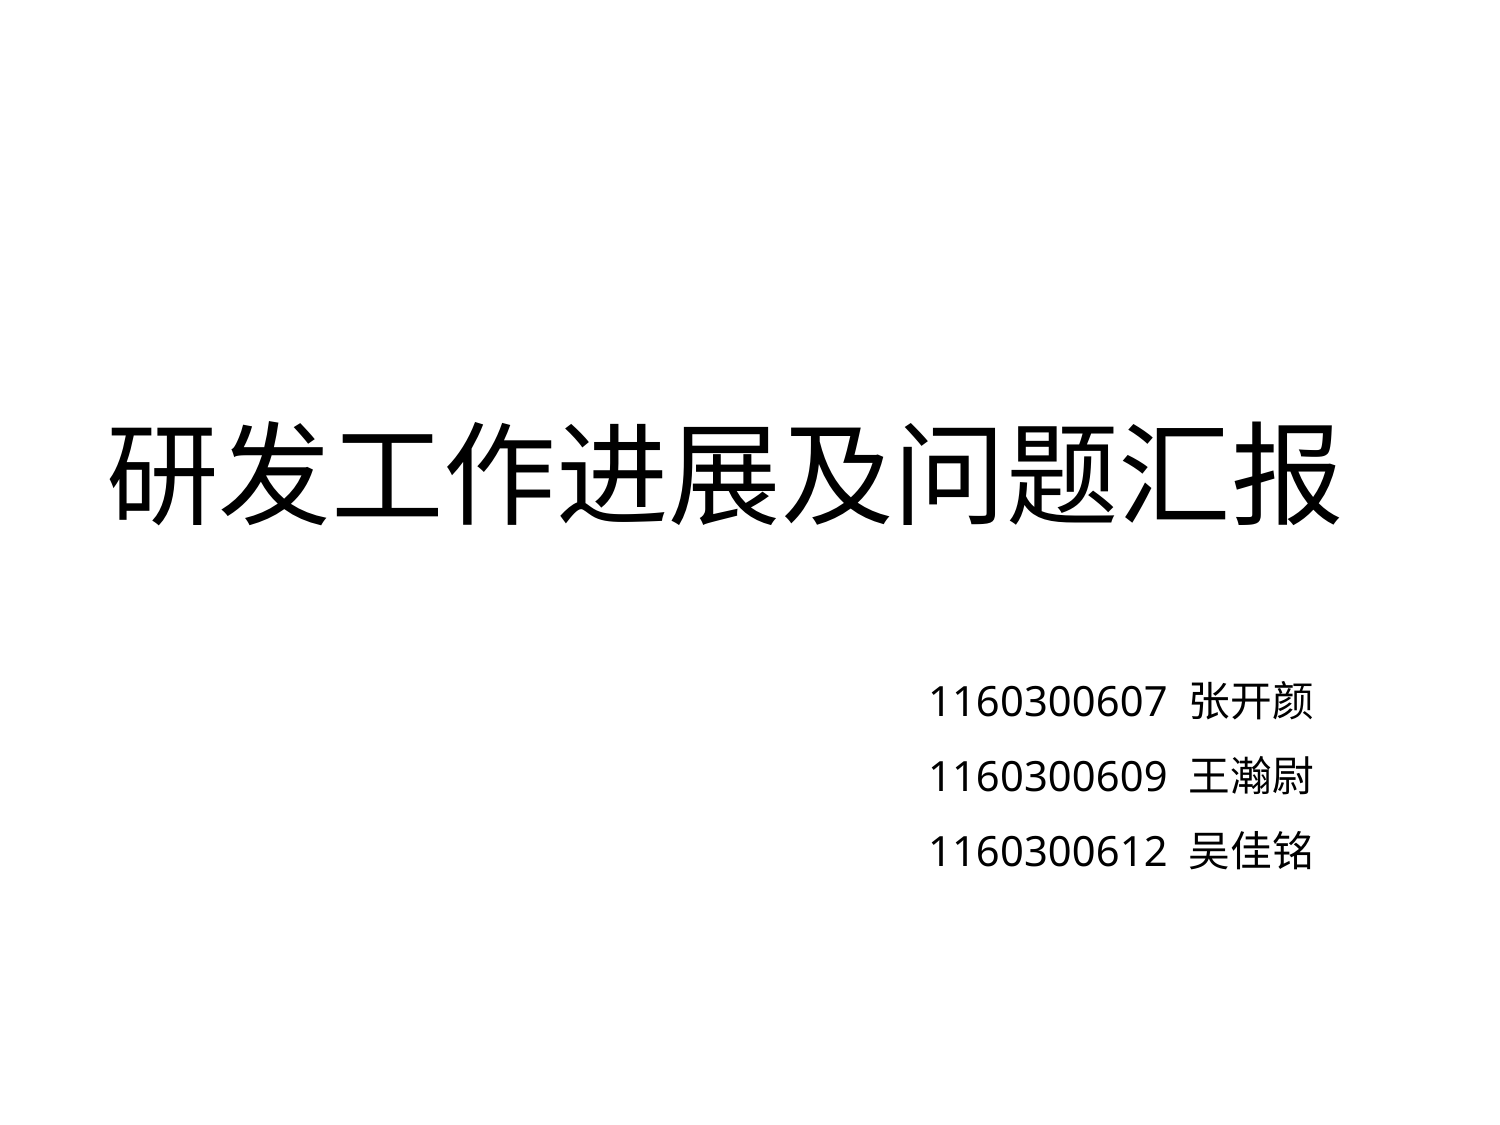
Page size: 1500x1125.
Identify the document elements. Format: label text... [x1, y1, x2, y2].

title 研发工作进展及问题汇报 [54, 329, 1396, 547]
subtitle 1160300607 张开颜 1160300609 王瀚尉 1160300612 吴佳铭 [884, 641, 1359, 914]
